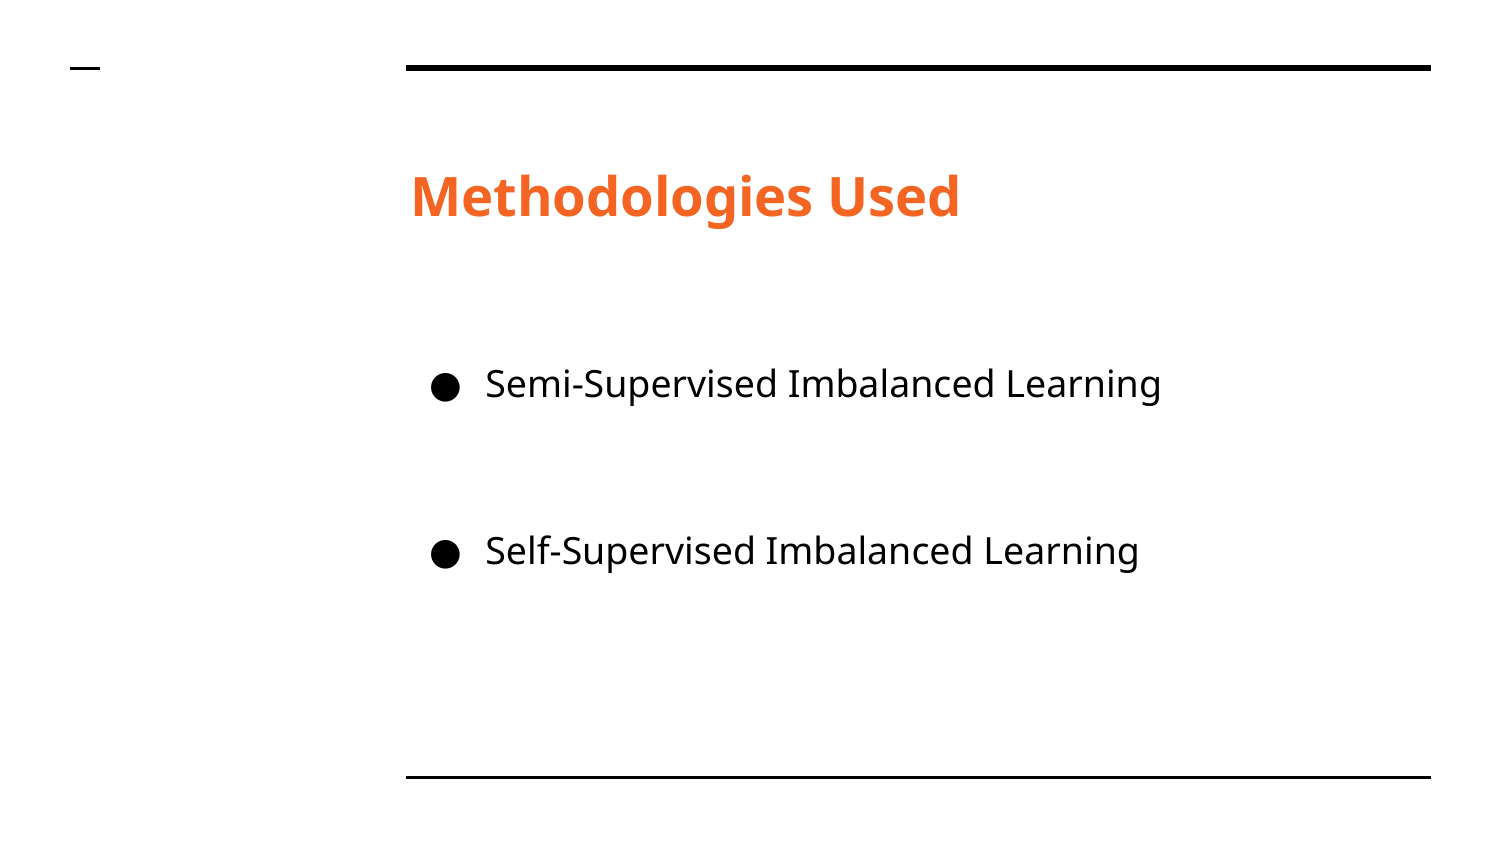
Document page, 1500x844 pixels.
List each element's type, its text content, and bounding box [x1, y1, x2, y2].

title Methodologies Used [395, 143, 1433, 249]
list Semi-Supervised Imbalanced Learning Self-Supervised Imbalanced Learning [395, 334, 1433, 755]
